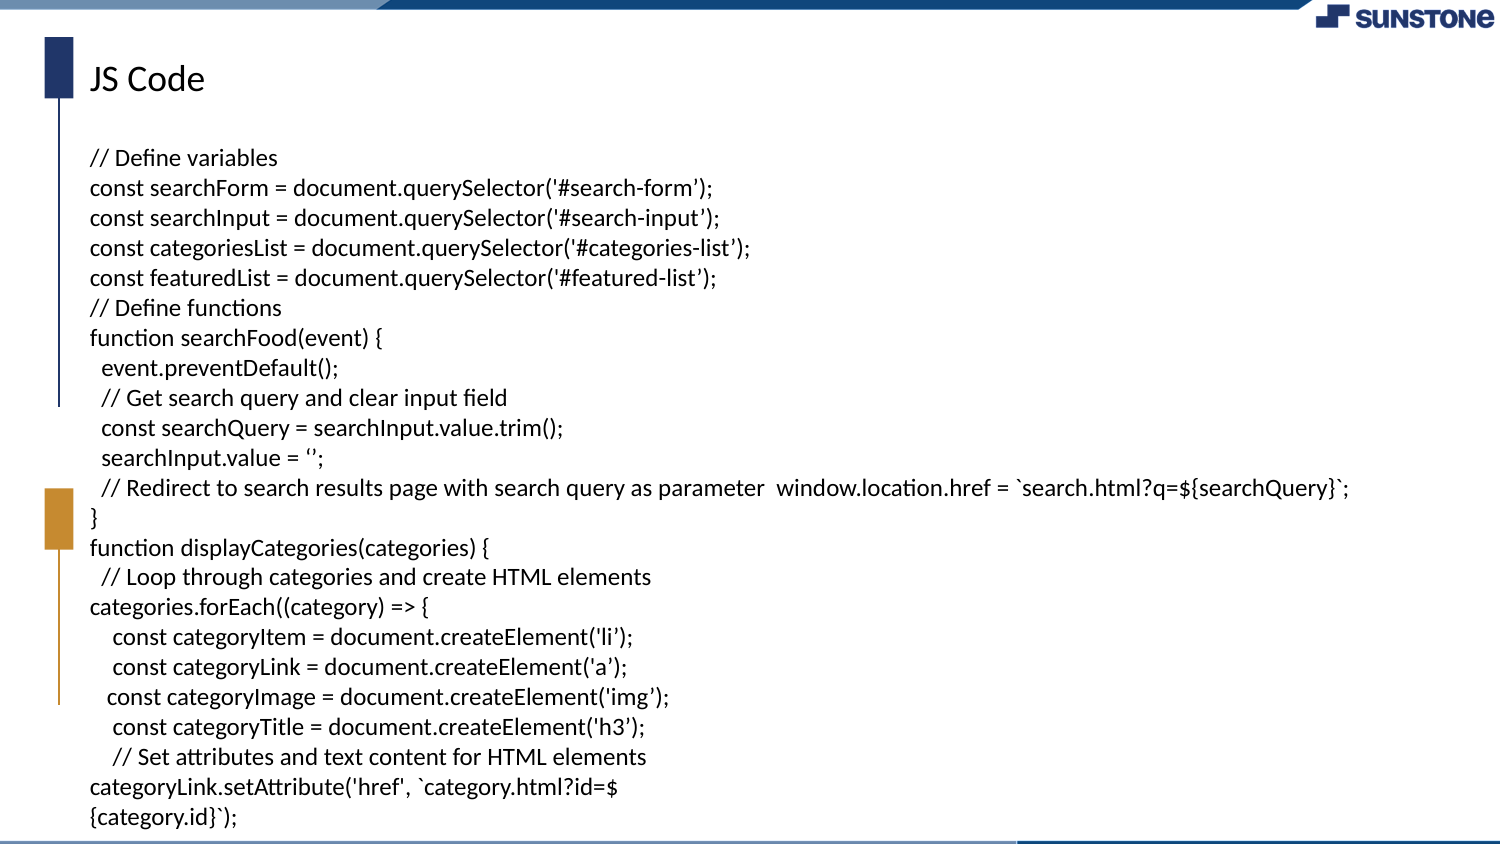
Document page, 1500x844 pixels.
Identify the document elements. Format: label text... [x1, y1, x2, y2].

text_box // Define variables const searchForm = document.querySelector('#search-form’); const searchInput = document.querySelector('#search-input’); const categoriesList = document.querySelector('#categories-list’); const featuredList = document.querySelector('#featured-list’); // Define functions function searchFood(event) { event.preventDefault(); // Get search query and clear input field const searchQuery = searchInput.value.trim(); searchInput.value = ‘’; // Redirect to search results page with search query as parameter window.location.href = `search.html?q=${searchQuery}`; } function displayCategories(categories) { // Loop through categories and create HTML elements categories.forEach((category) => { const categoryItem = document.createElement('li’); const categoryLink = document.createElement('a’); const categoryImage = document.createElement('img’); const categoryTitle = document.createElement('h3’); // Set attributes and text content for HTML elements categoryLink.setAttribute('href', `category.html?id=$ {category.id}`); [74, 134, 1500, 838]
text_box JS Code [75, 46, 875, 107]
picture [0, 0, 1500, 844]
